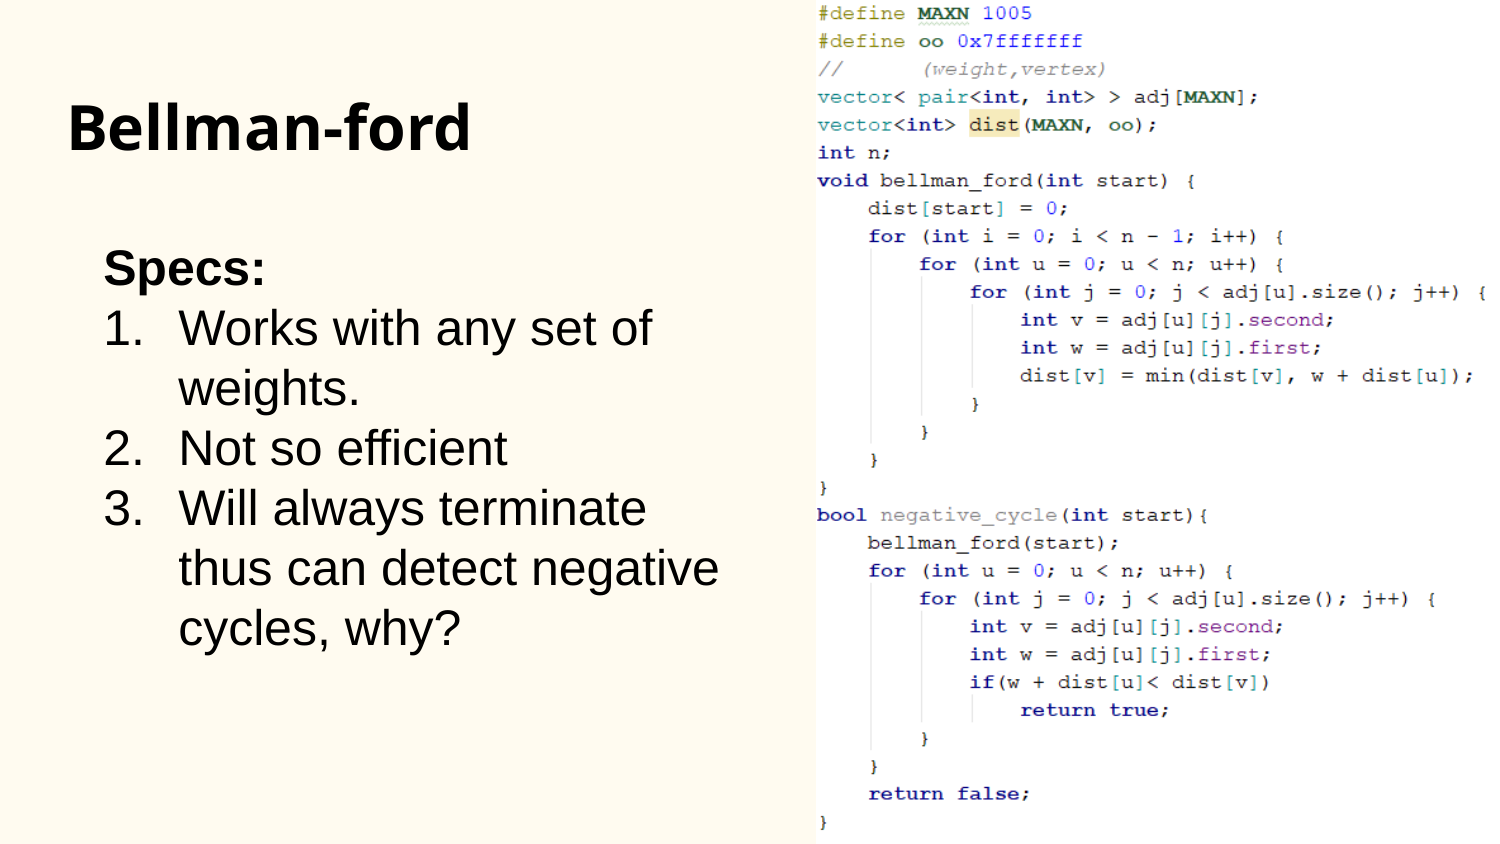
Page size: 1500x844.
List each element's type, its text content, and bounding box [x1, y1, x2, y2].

picture [816, 0, 1500, 844]
title Bellman-ford [51, 72, 811, 174]
